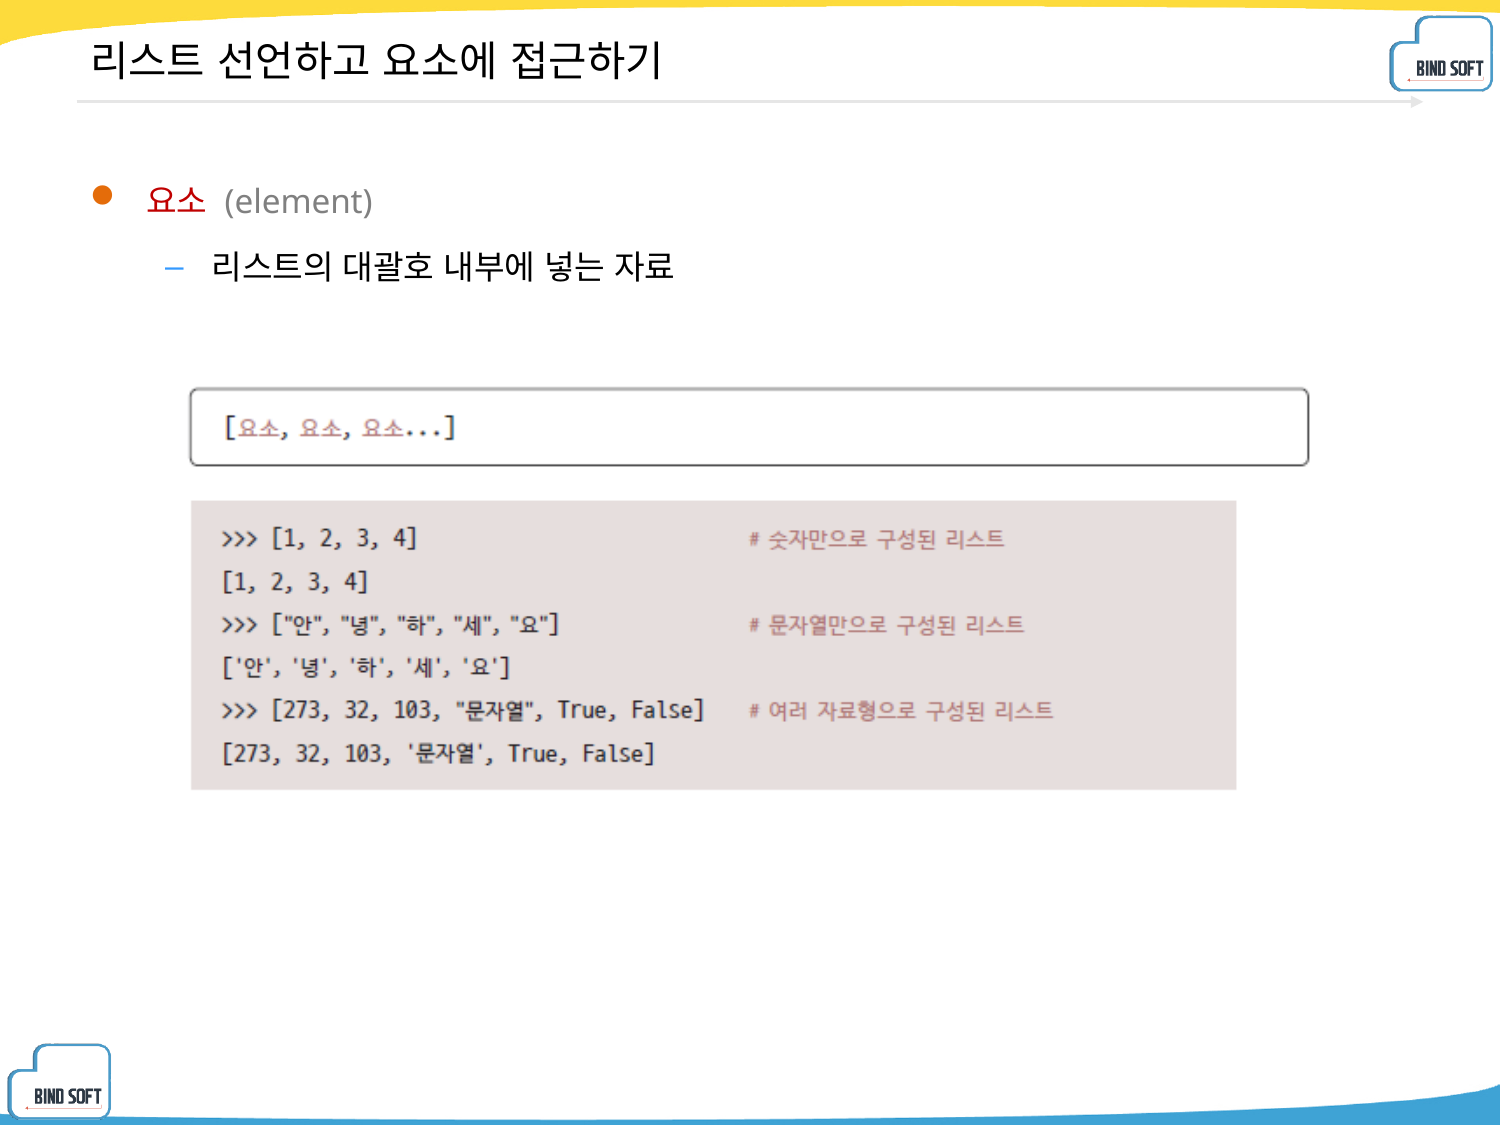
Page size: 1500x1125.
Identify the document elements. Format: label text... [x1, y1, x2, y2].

picture [181, 494, 1243, 799]
picture [181, 379, 1319, 478]
picture [0, 1003, 1500, 1125]
list 요소 (element) 리스트의 대괄호 내부에 넣는 자료 [75, 152, 1425, 1055]
picture [0, 0, 1500, 96]
title 리스트 선언하고 요소에 접근하기 [75, 11, 1425, 108]
